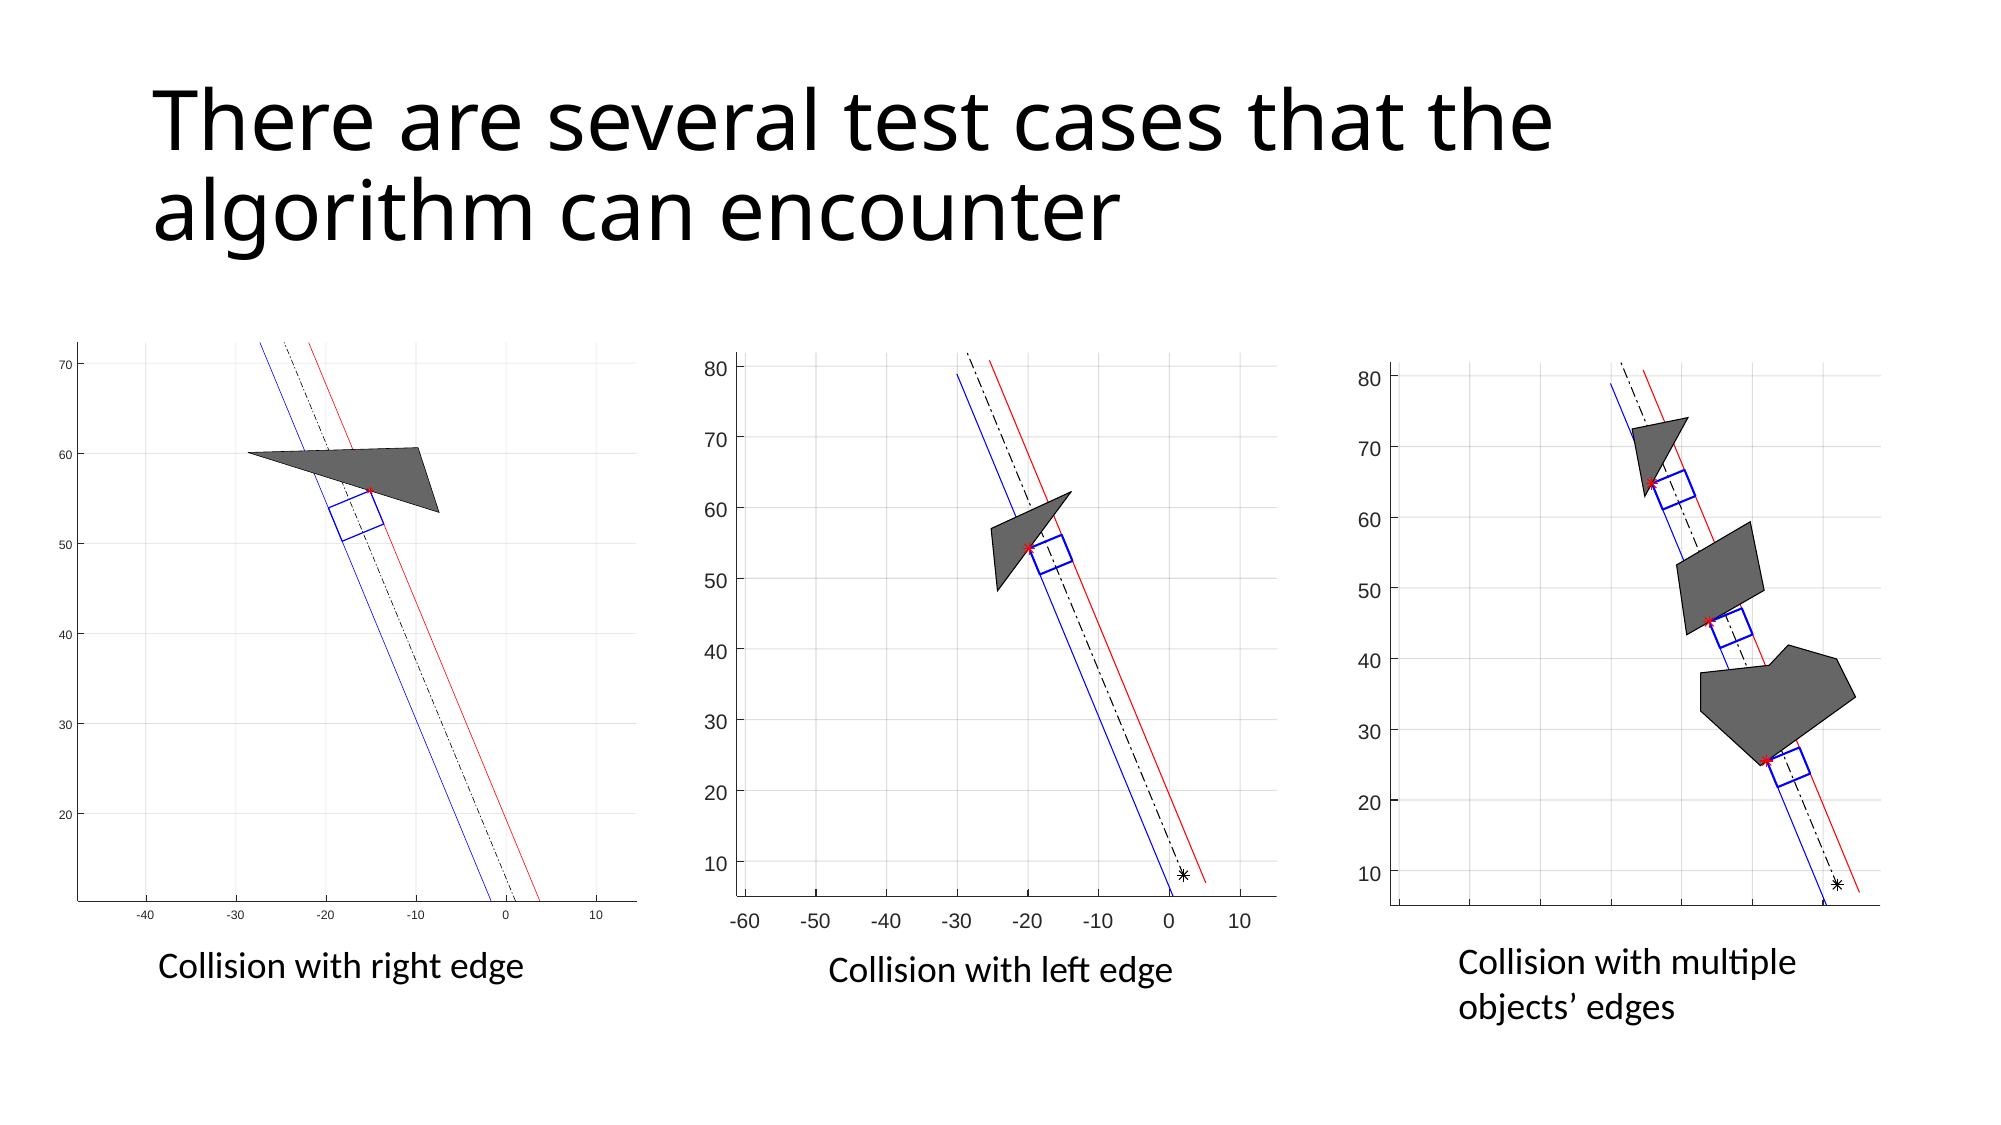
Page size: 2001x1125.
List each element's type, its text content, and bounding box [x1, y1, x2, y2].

title There are several test cases that the algorithm can encounter [137, 59, 1863, 278]
text_box Collision with left edge [813, 969, 1195, 998]
text_box Collision with right edge [143, 933, 546, 994]
text_box Collision with multiple objects’ edges [1443, 929, 1825, 1035]
picture [47, 246, 1881, 969]
